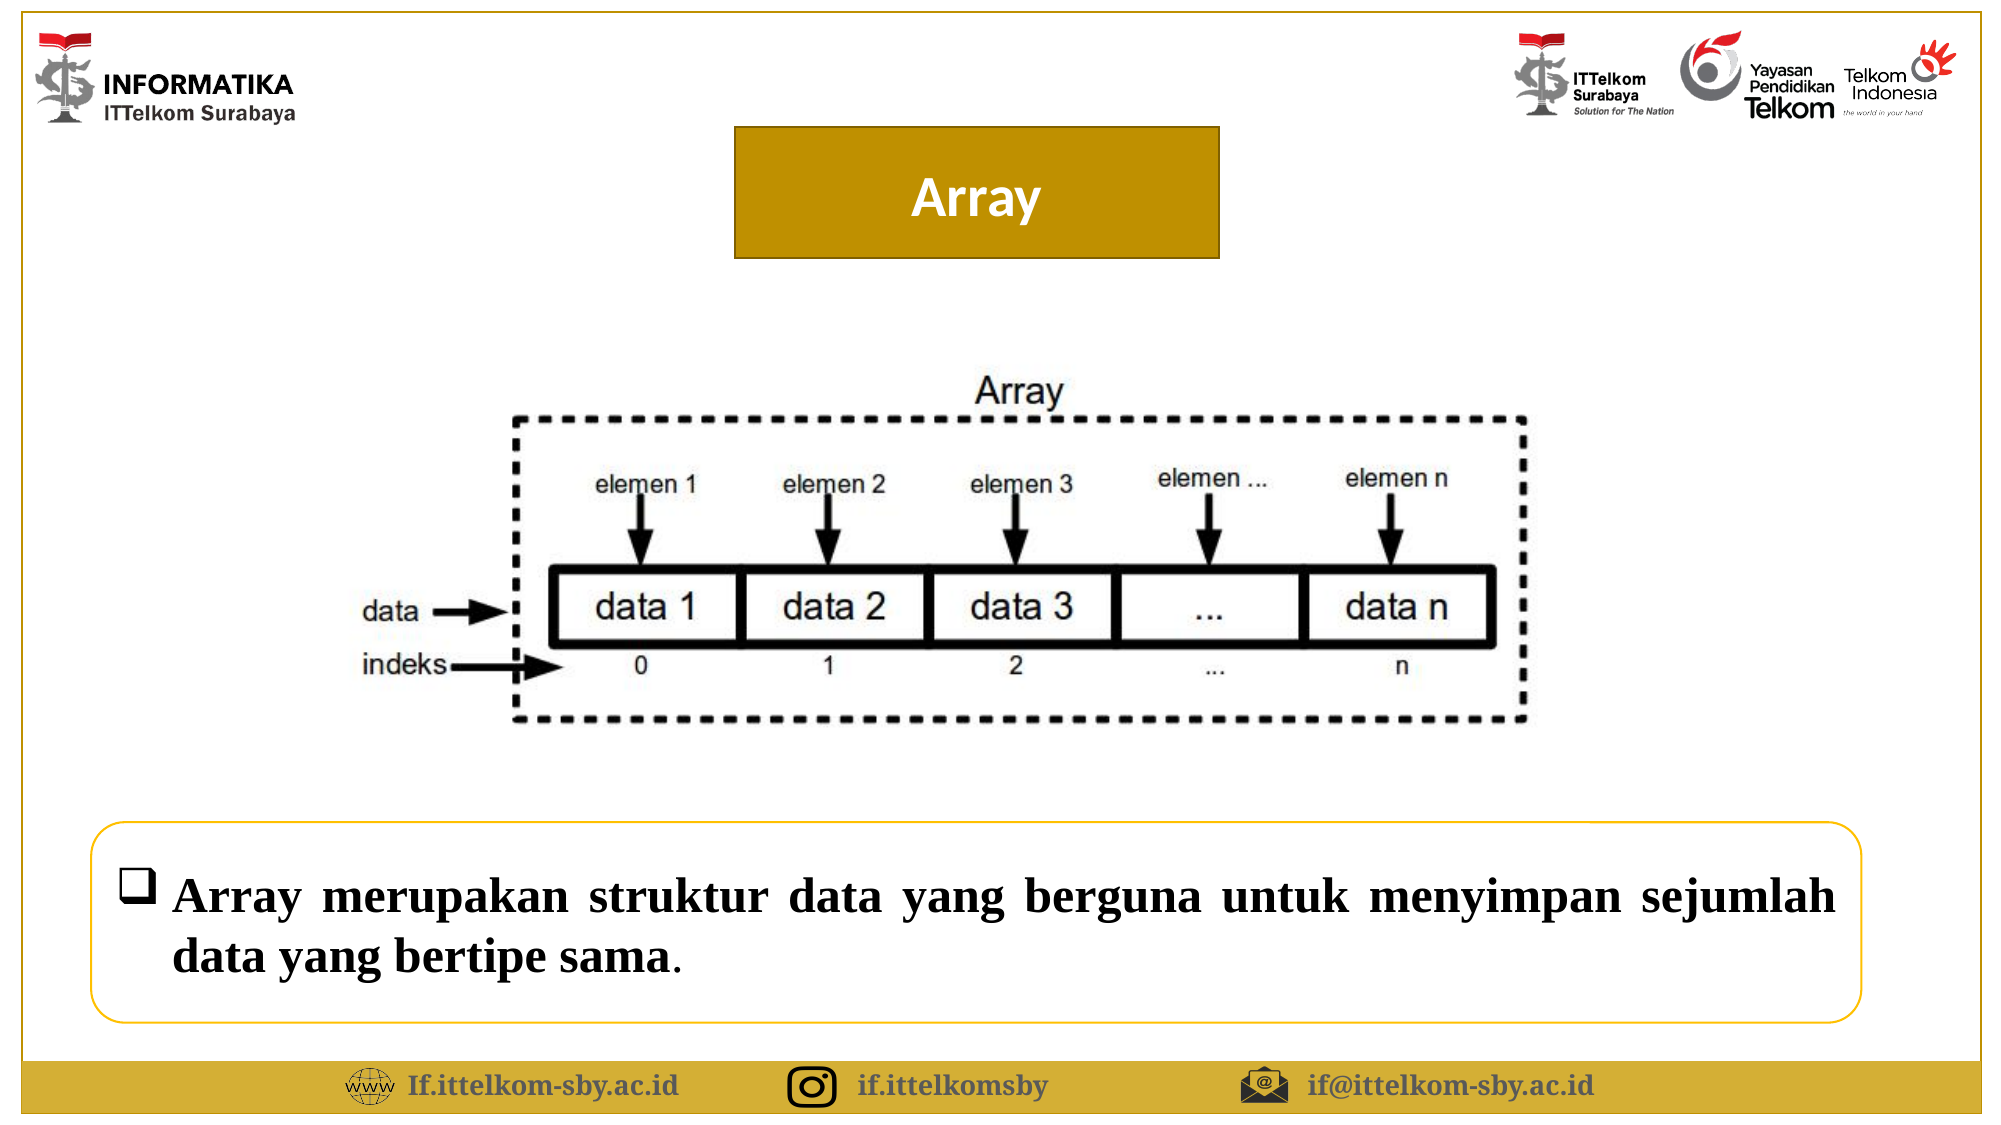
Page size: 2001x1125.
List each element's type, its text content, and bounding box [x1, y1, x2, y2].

text_box If.ittelkom-sby.ac.id if.ittelkomsby if@ittelkom-sby.ac.id [21, 1060, 1982, 1114]
picture [1240, 1064, 1289, 1105]
picture [1513, 28, 1965, 128]
picture [33, 28, 299, 128]
picture [787, 1066, 837, 1108]
picture [345, 1068, 395, 1105]
picture [325, 315, 1566, 788]
text_box Array [734, 126, 1220, 259]
text_box Array merupakan struktur data yang berguna untuk menyimpan sejumlah data yang bertipe sama. [90, 821, 1863, 1024]
text_box [21, 11, 1982, 1060]
